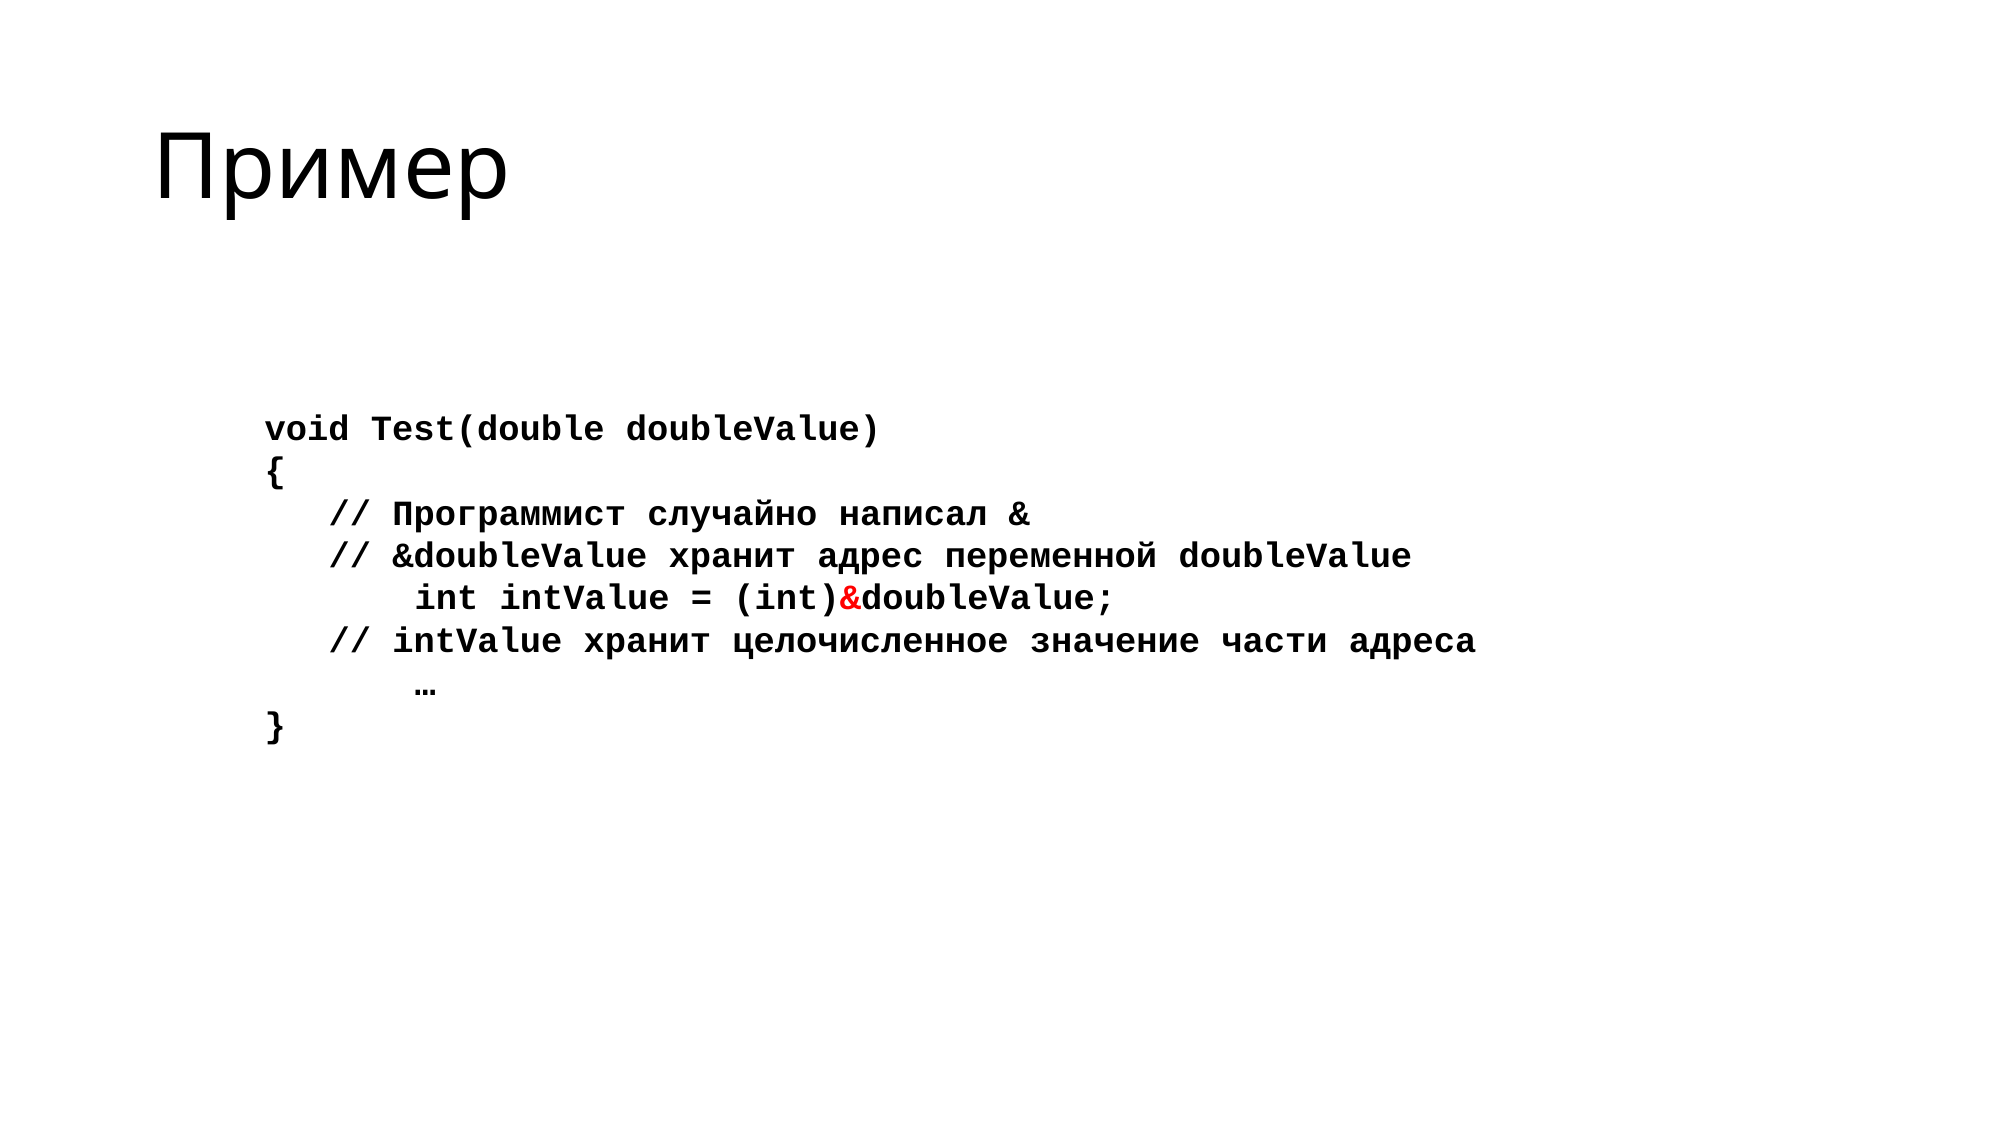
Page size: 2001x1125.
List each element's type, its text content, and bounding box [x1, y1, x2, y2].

title Пример [137, 59, 1863, 278]
text_box void Test(double doubleValue) { // Программист случайно написал & // &doubleValue хранит адрес переменной doubleValue int intValue = (int)&doubleValue; // intValue хранит целочисленное значение части адреса … } [249, 397, 1750, 752]
